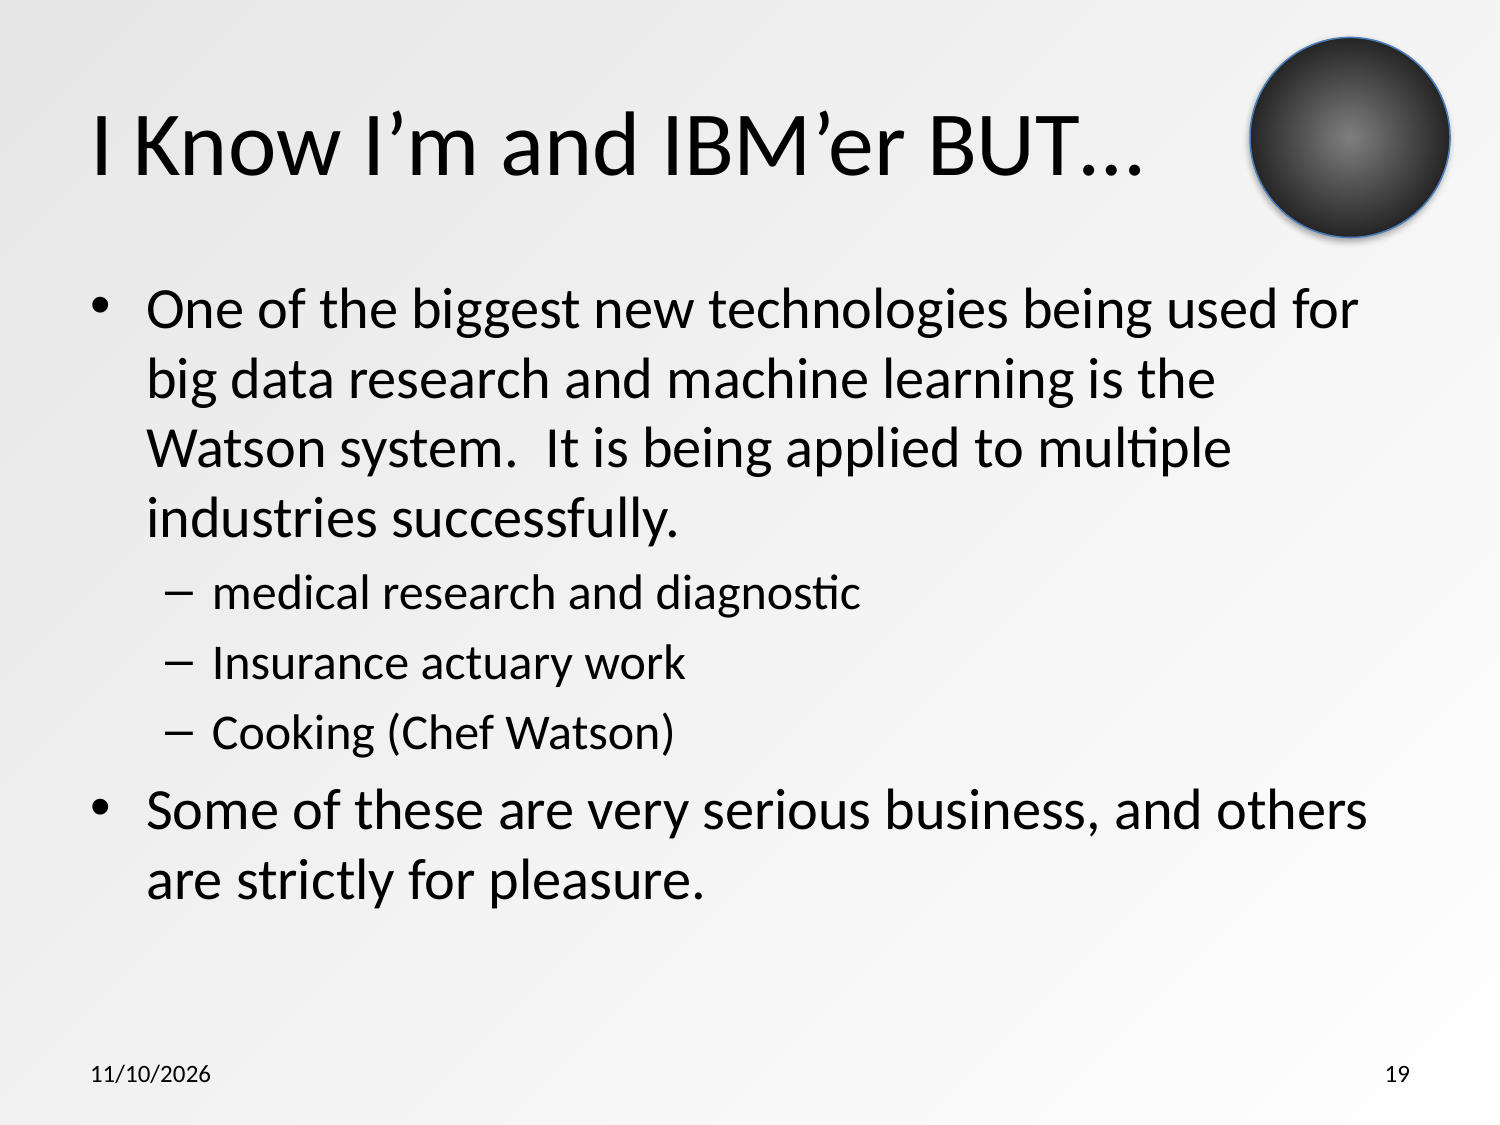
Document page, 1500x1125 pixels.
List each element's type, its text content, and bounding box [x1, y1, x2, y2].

list One of the biggest new technologies being used for big data research and machine learning is the Watson system. It is being applied to multiple industries successfully. medical research and diagnostic Insurance actuary work Cooking (Chef Watson) Some of these are very serious business, and others are strictly for pleasure. [75, 262, 1413, 1005]
slide_number 19 [1074, 1042, 1425, 1103]
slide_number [75, 1042, 425, 1103]
title I Know I’m and IBM’er BUT… [75, 45, 1425, 233]
